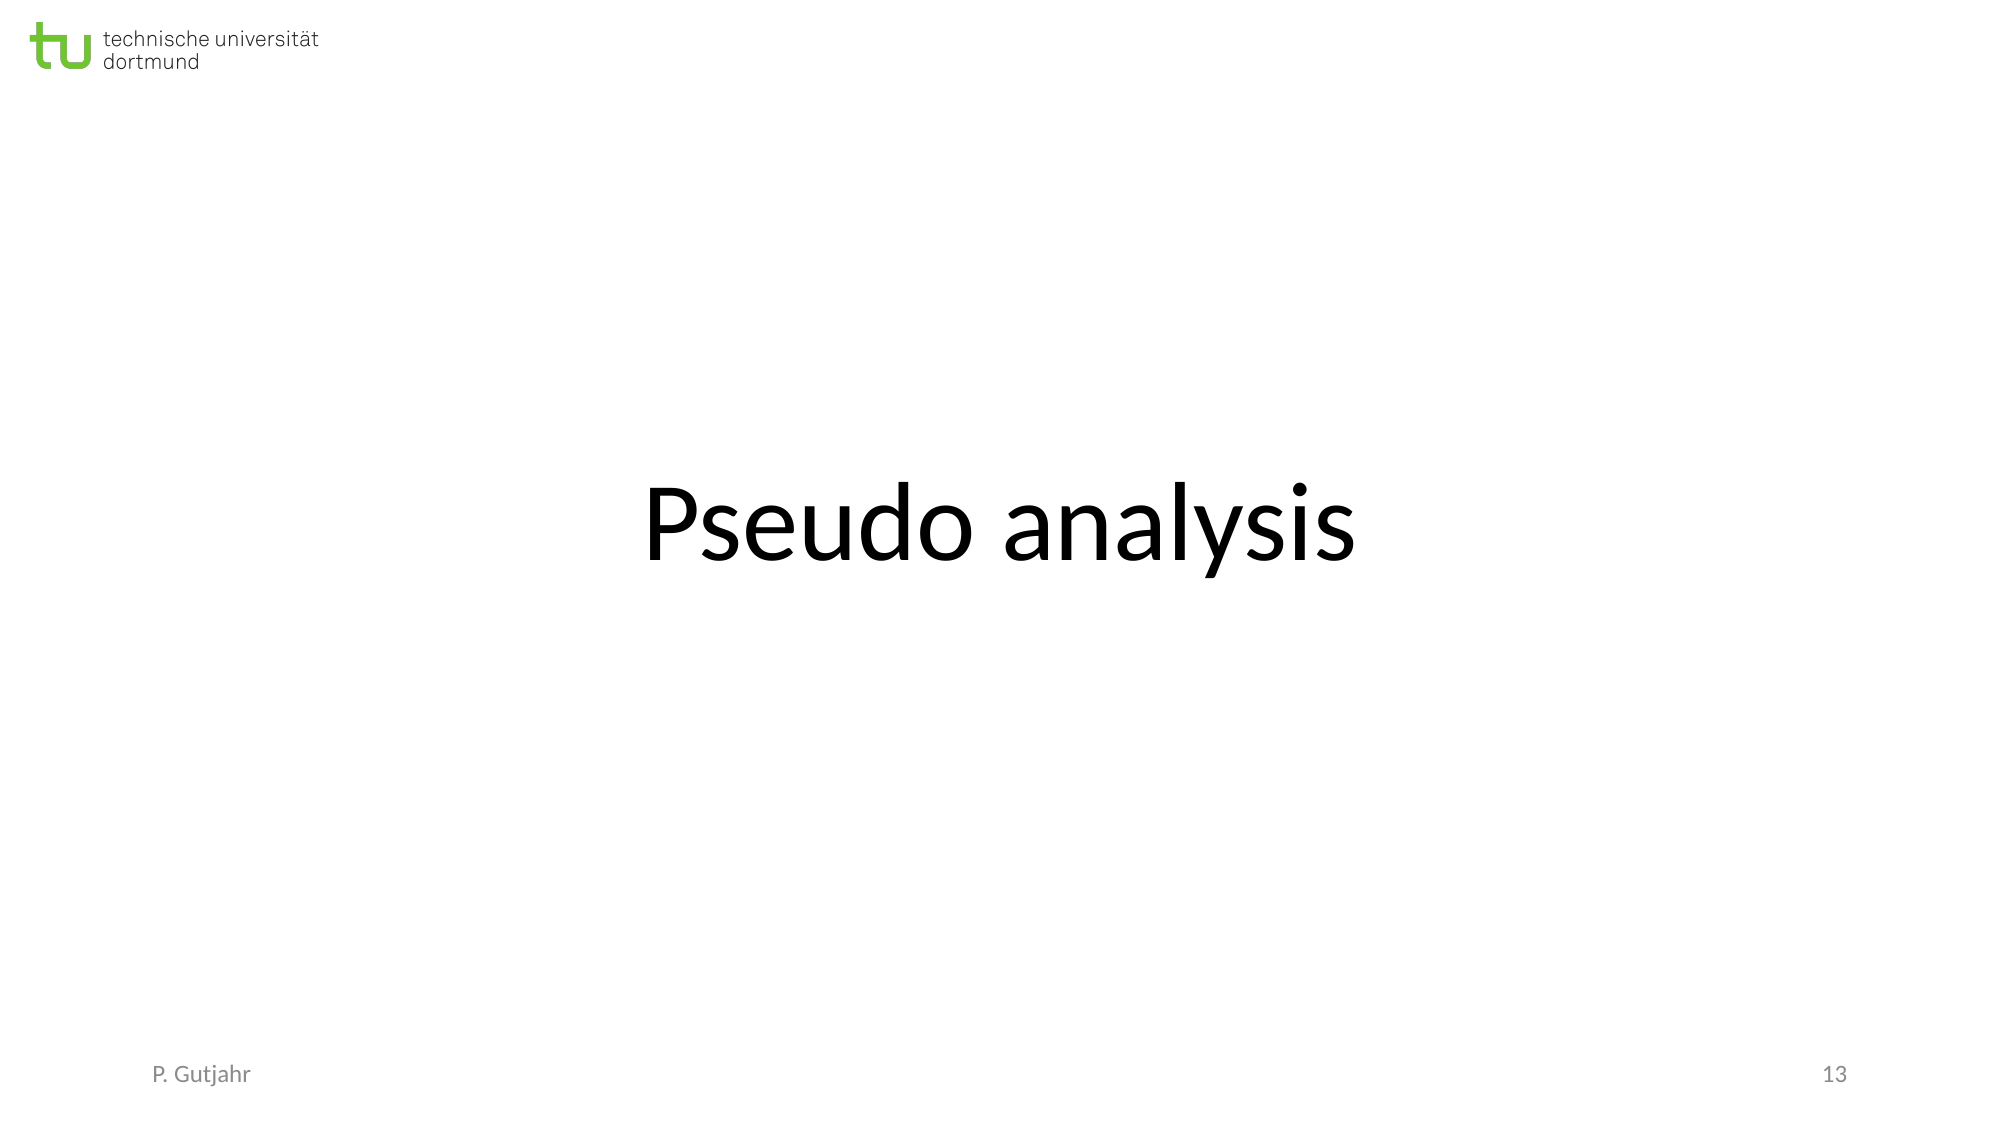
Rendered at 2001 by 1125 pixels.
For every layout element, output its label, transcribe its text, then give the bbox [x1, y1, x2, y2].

list Pseudo analysis [137, 299, 1863, 1014]
slide_number P. Gutjahr [137, 1042, 588, 1103]
picture [23, 15, 325, 76]
slide_number 13 [1412, 1042, 1863, 1103]
